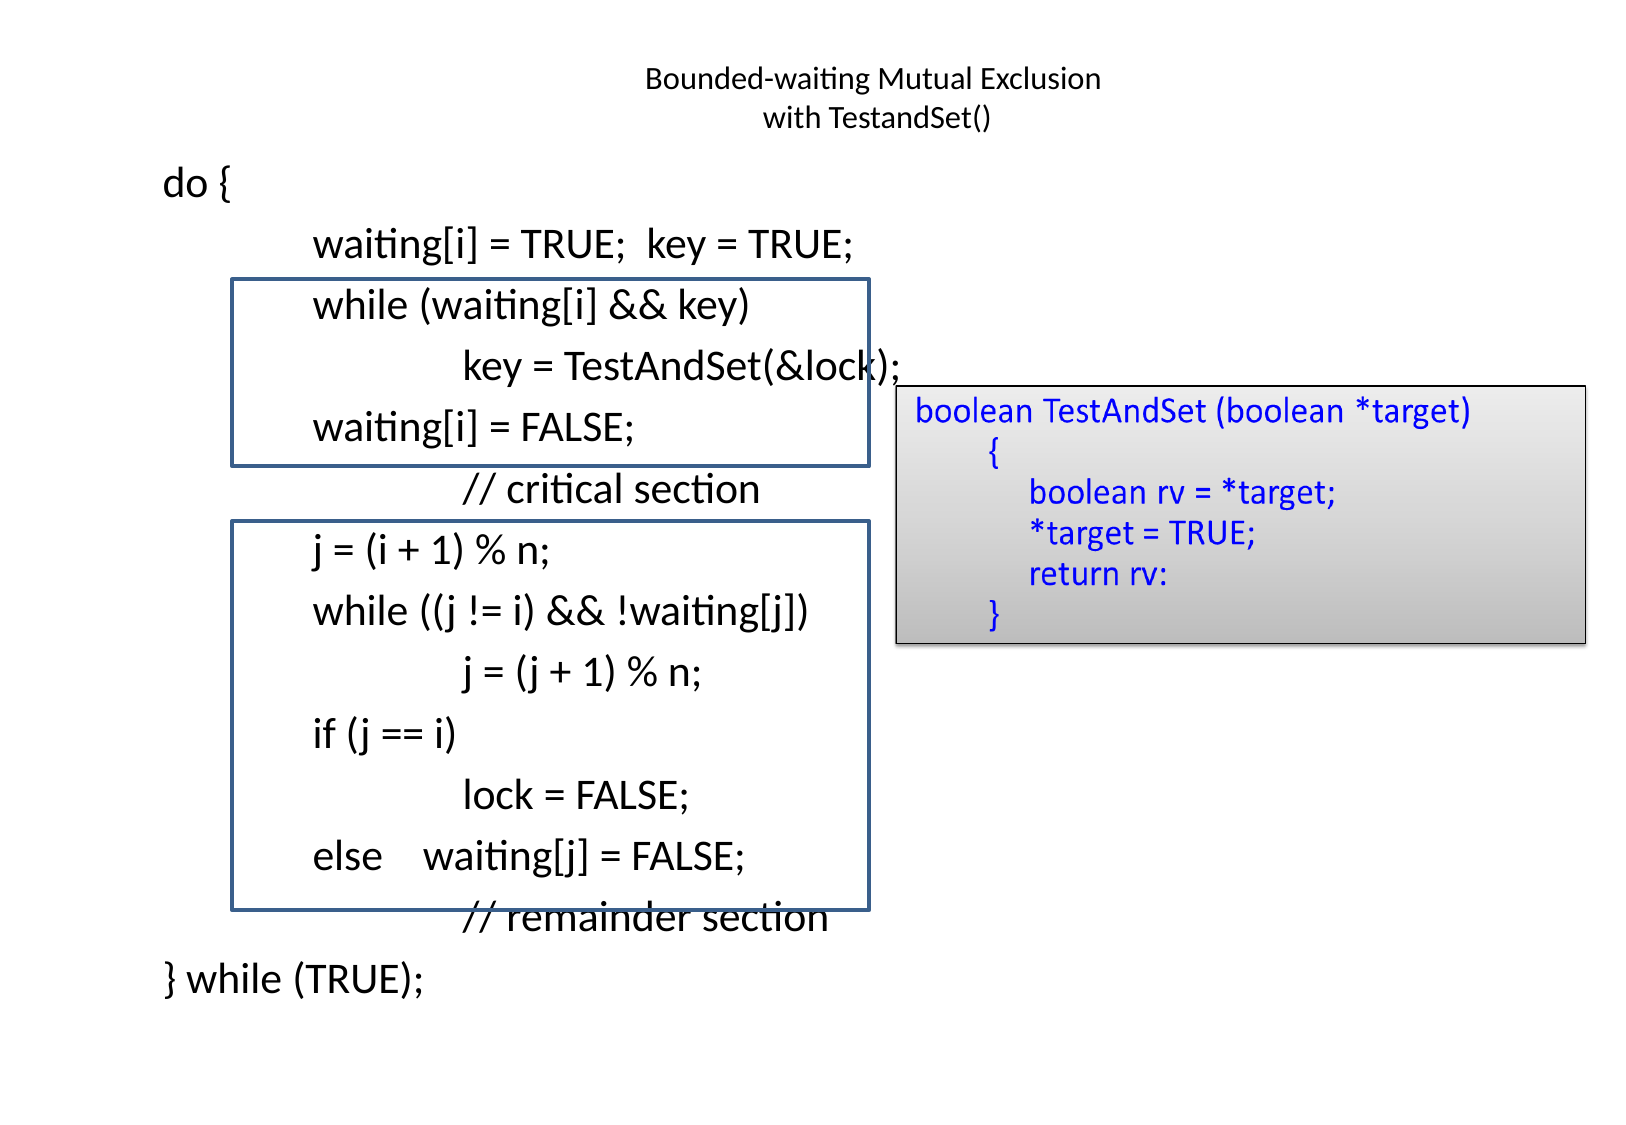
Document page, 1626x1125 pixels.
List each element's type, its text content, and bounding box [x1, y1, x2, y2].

picture [887, 372, 1591, 665]
title Bounded-waiting Mutual Exclusion with TestandSet() [172, 49, 1583, 144]
text_box [230, 277, 871, 468]
text_box [230, 519, 871, 912]
list do { waiting[i] = TRUE; key = TRUE; while (waiting[i] && key) key = TestAndSet(&lock); waiting[i] = FALSE; // critical section j = (i + 1) % n; while ((j != i) && !waiting[j]) j = (j + 1) % n; if (j == i) lock = FALSE; else waiting[j] = FALSE; // remainder section } while (TRUE); [87, 145, 1551, 888]
